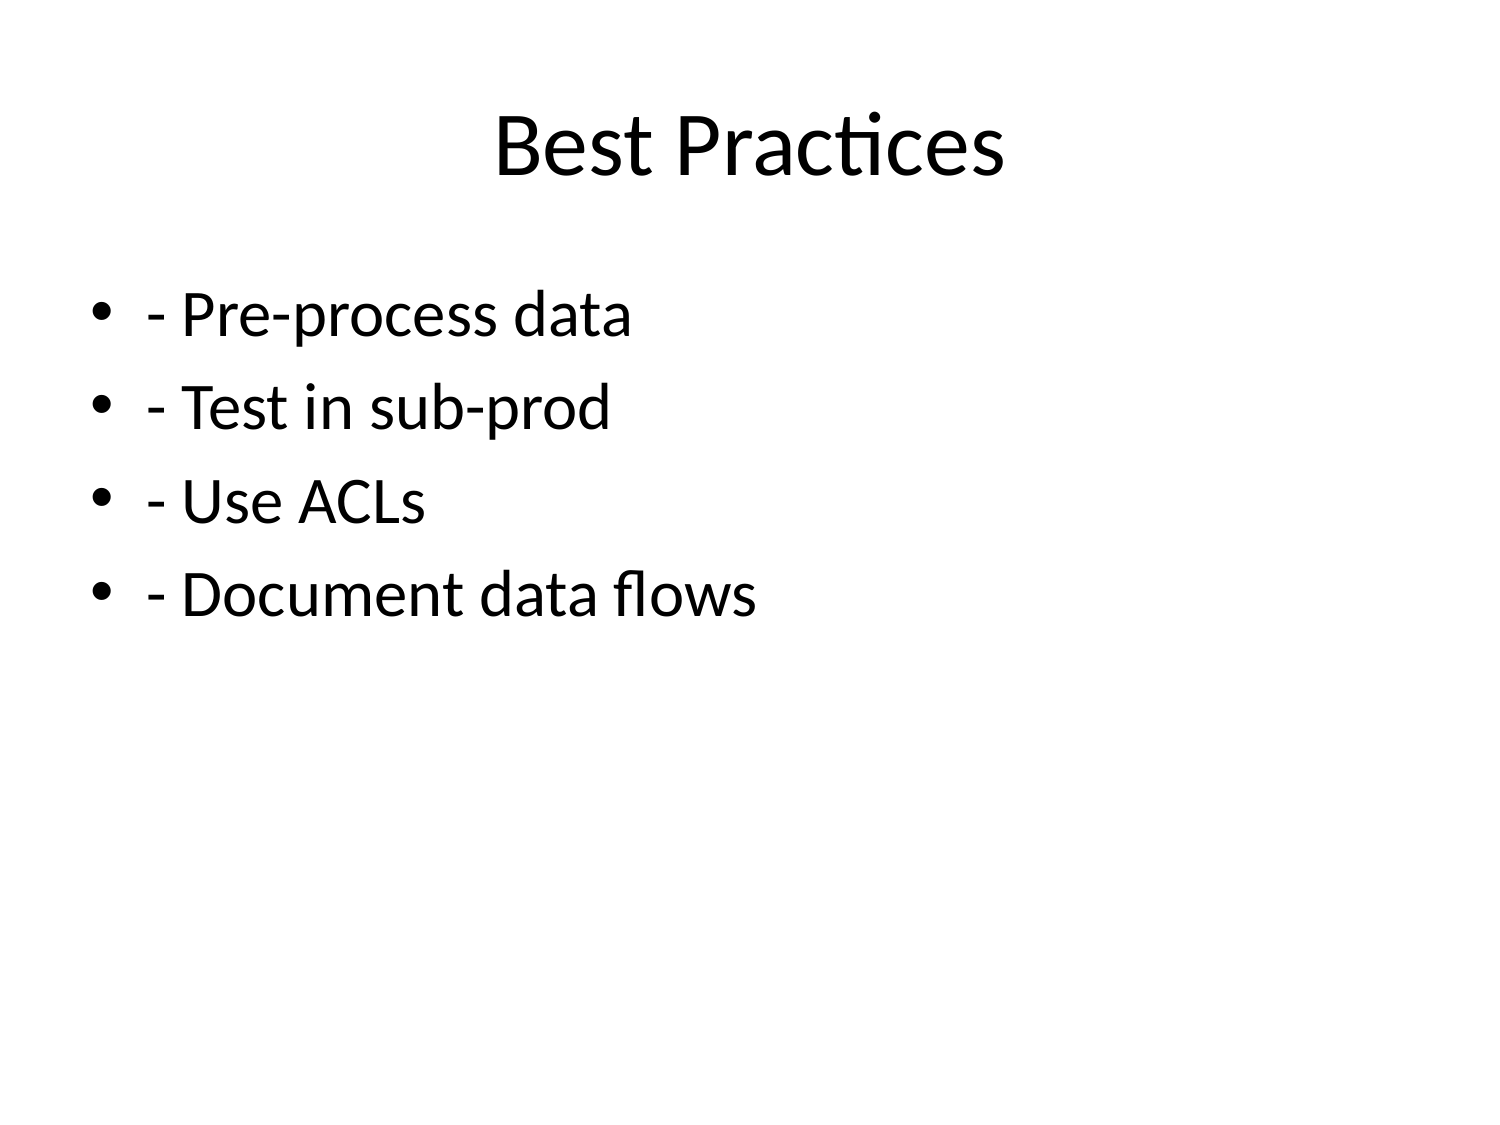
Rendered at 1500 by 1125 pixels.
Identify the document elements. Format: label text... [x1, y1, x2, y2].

title Best Practices [75, 45, 1425, 233]
list - Pre-process data - Test in sub-prod - Use ACLs - Document data flows [75, 262, 1425, 1005]
